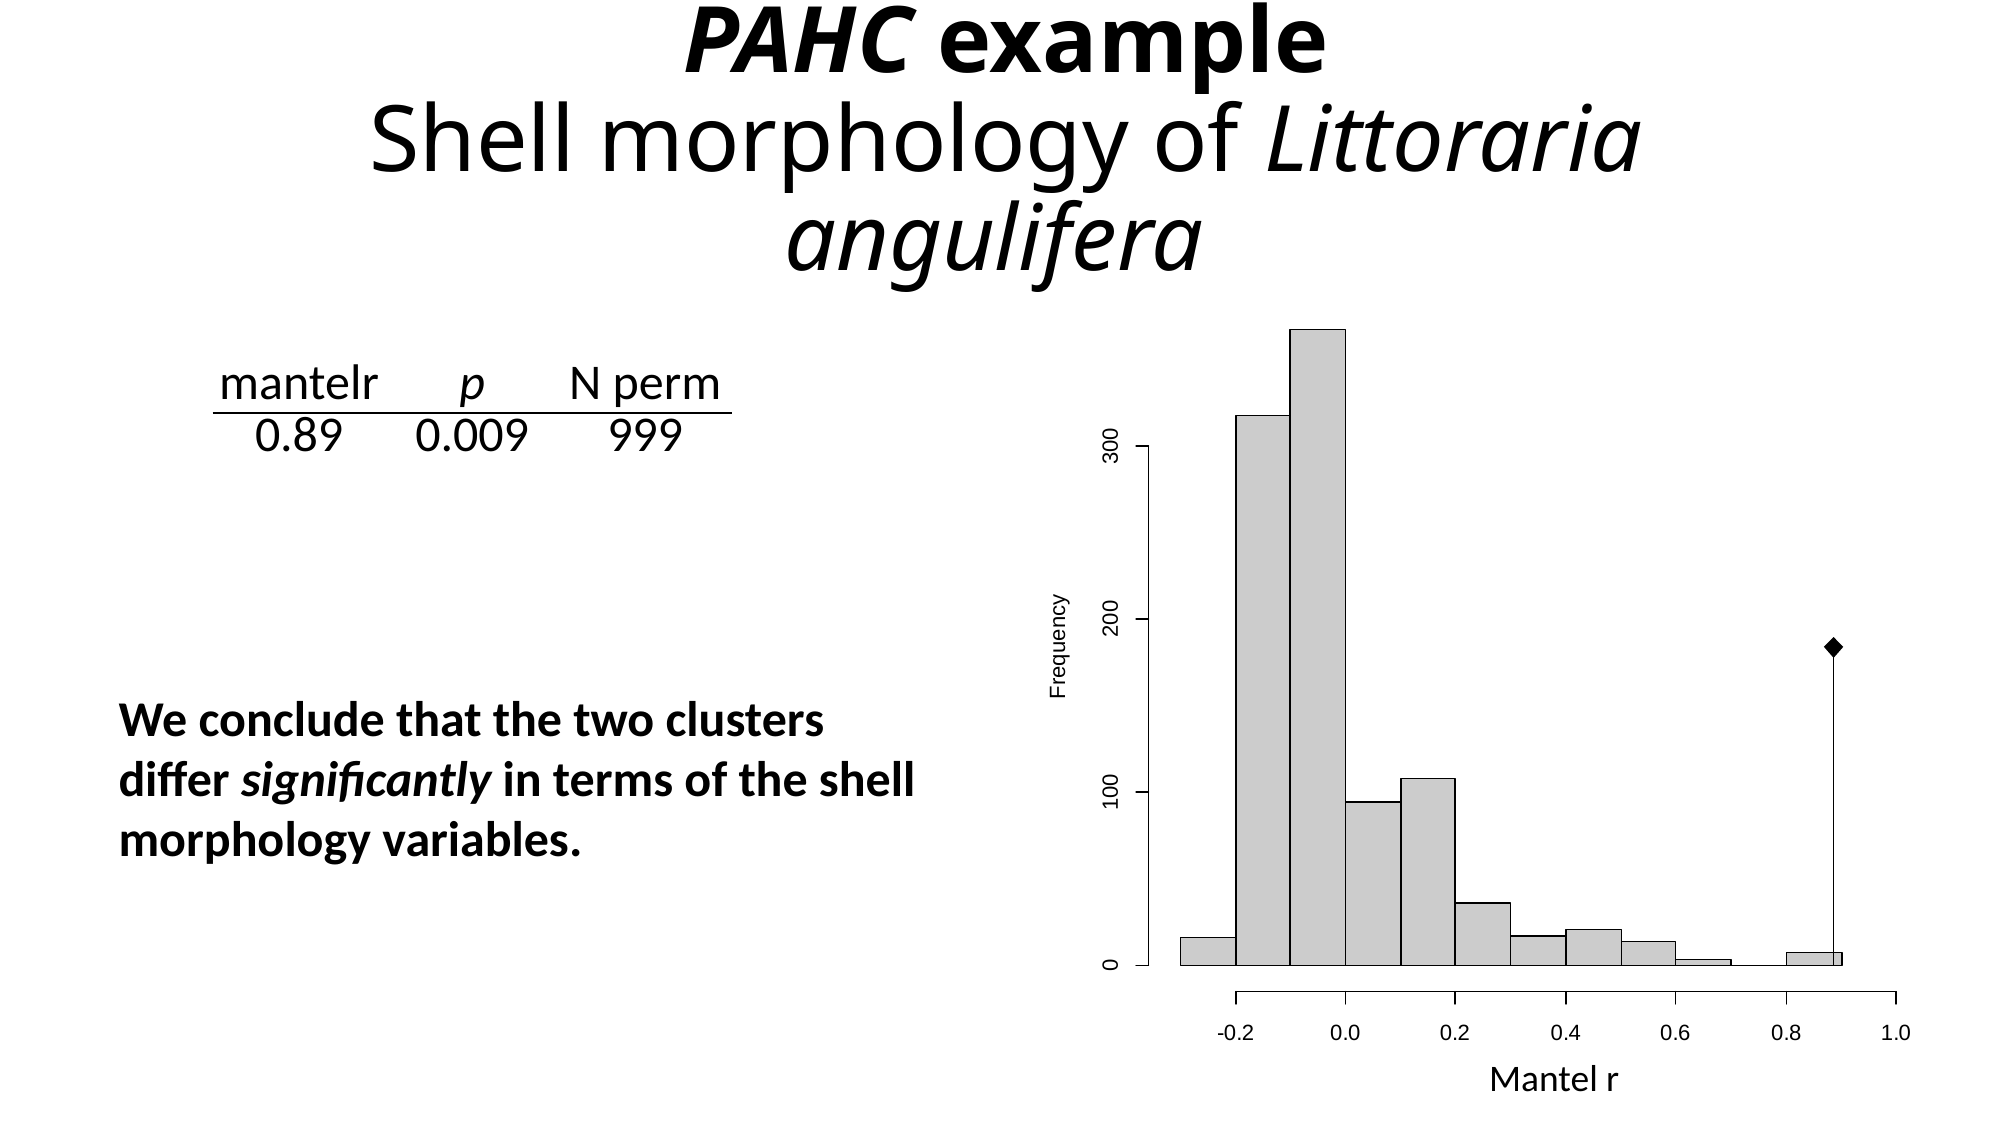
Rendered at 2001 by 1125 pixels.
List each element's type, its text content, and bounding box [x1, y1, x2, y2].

text_box We conclude that the two clusters differ significantly in terms of the shell morphology variables. [103, 678, 942, 874]
table_cell 999 [559, 414, 732, 464]
table_header p [386, 361, 559, 412]
text_box Mantel r [1474, 1077, 1635, 1106]
title PAHC example Shell morphology of Littoraria angulifera [143, 33, 1869, 251]
table_header mantelr [213, 361, 386, 412]
picture [1040, 280, 1973, 1077]
table_cell 0.009 [386, 414, 559, 464]
table_header N perm [559, 361, 732, 412]
table_cell 0.89 [213, 414, 386, 464]
